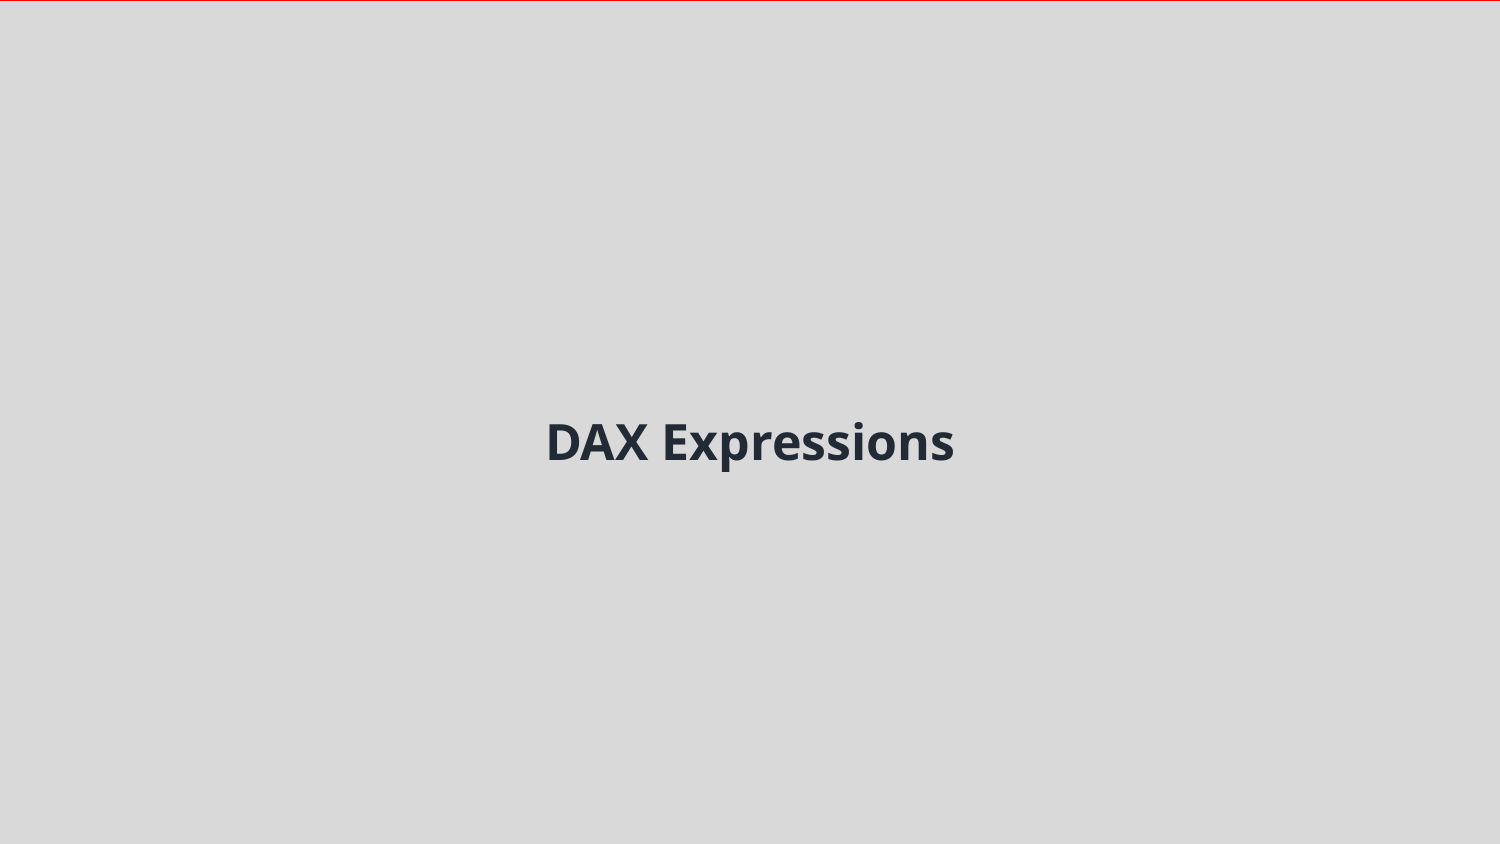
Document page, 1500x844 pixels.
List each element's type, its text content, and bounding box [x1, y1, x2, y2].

title DAX Expressions [238, 365, 1262, 479]
